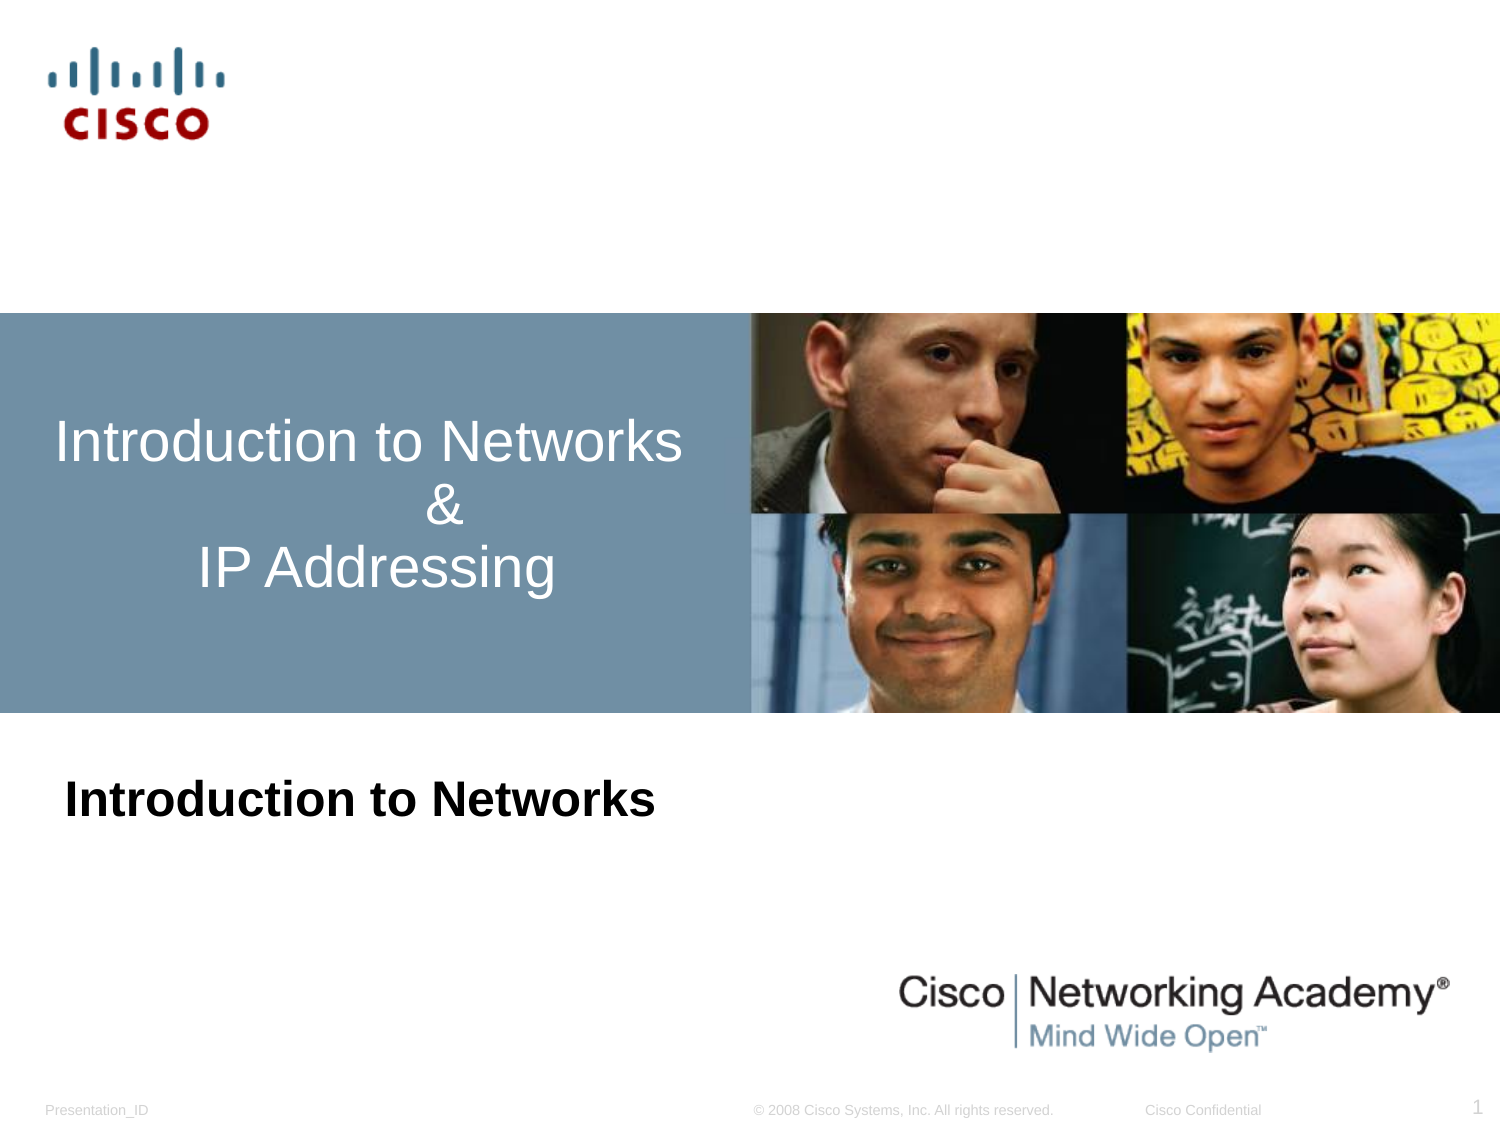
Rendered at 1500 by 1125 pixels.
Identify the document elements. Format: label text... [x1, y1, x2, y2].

picture [40, 19, 233, 168]
picture [899, 974, 1450, 1053]
title Introduction to Networks & IP Addressing [0, 379, 739, 632]
picture [0, 313, 1500, 713]
subtitle Introduction to Networks [51, 766, 1165, 875]
